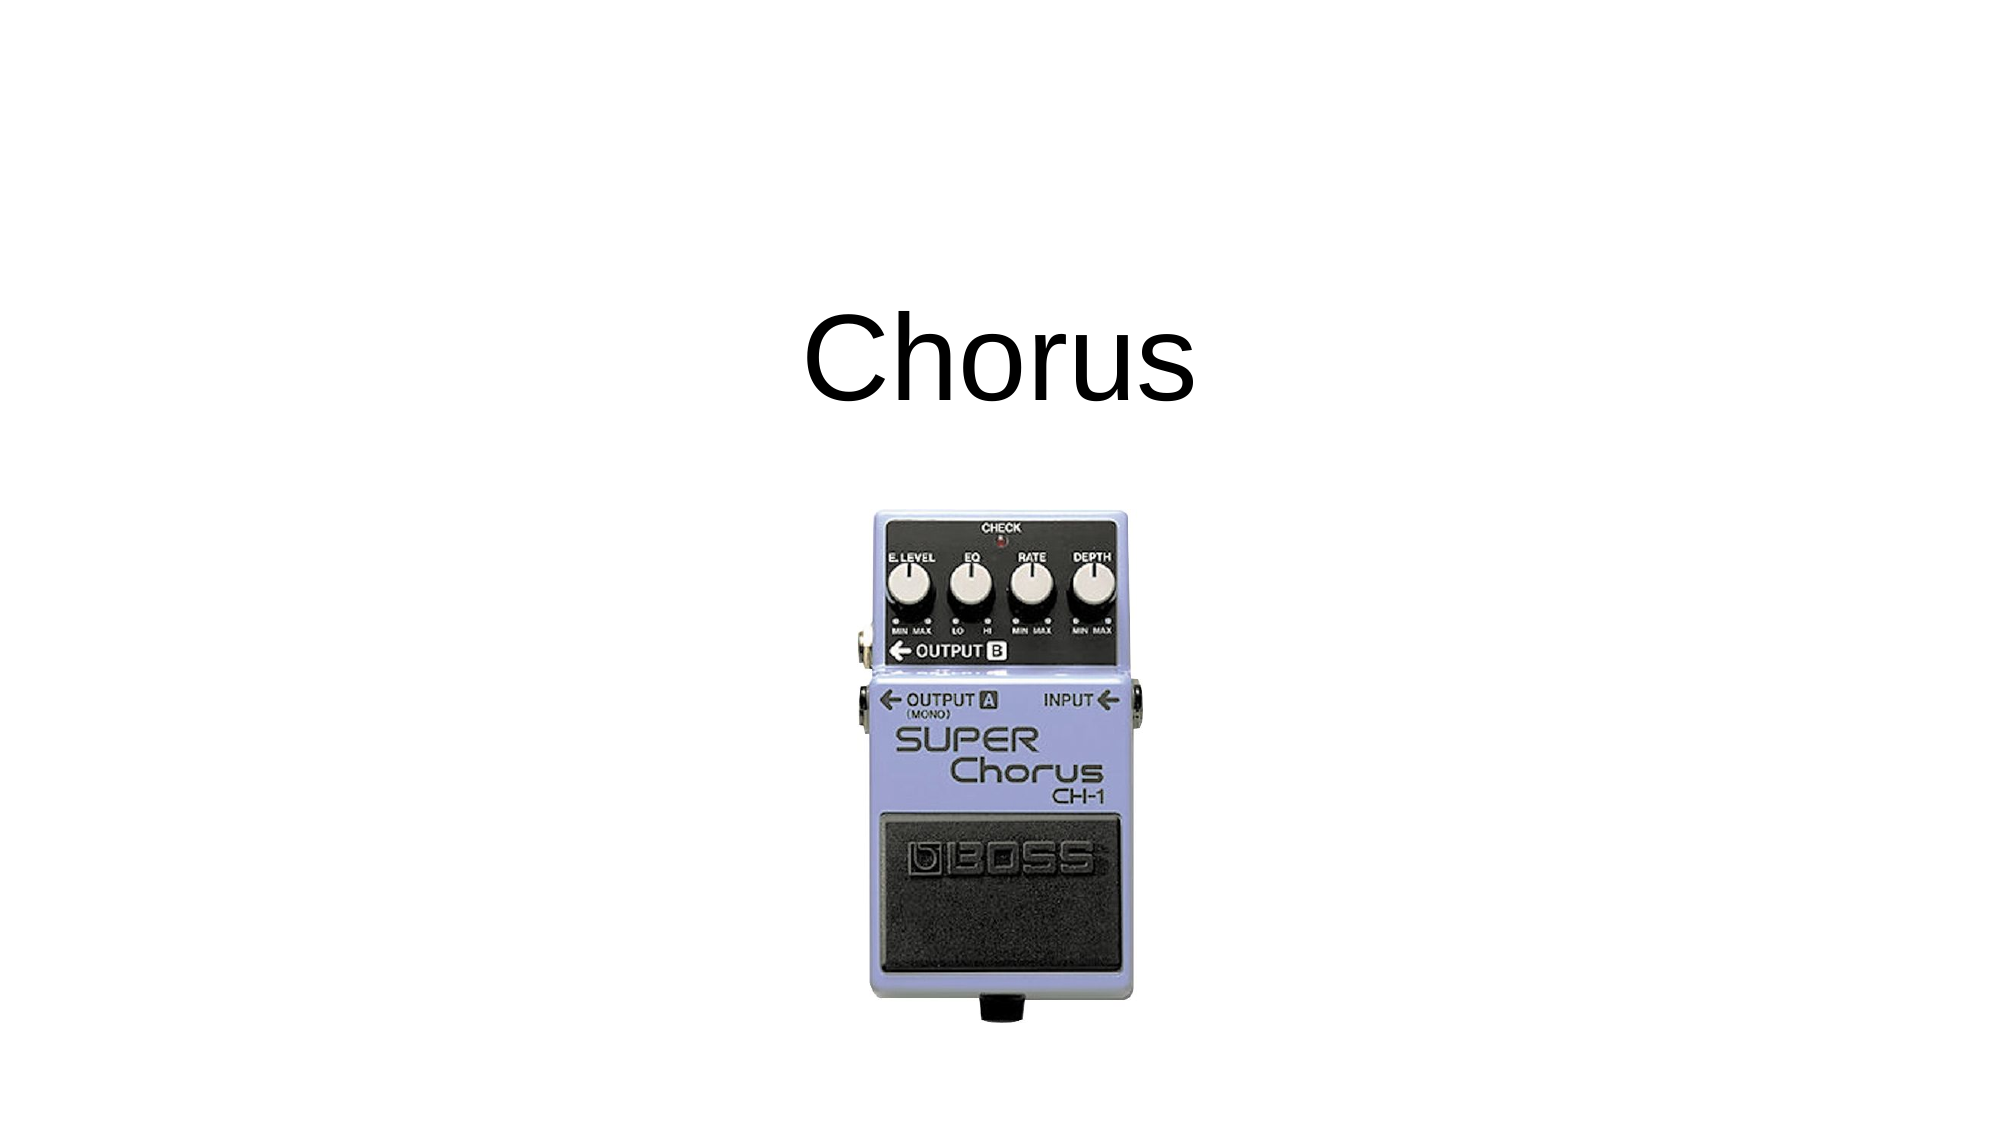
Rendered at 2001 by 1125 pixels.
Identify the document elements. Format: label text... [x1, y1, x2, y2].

text_box Chorus [396, 43, 1604, 425]
picture [857, 509, 1143, 1023]
